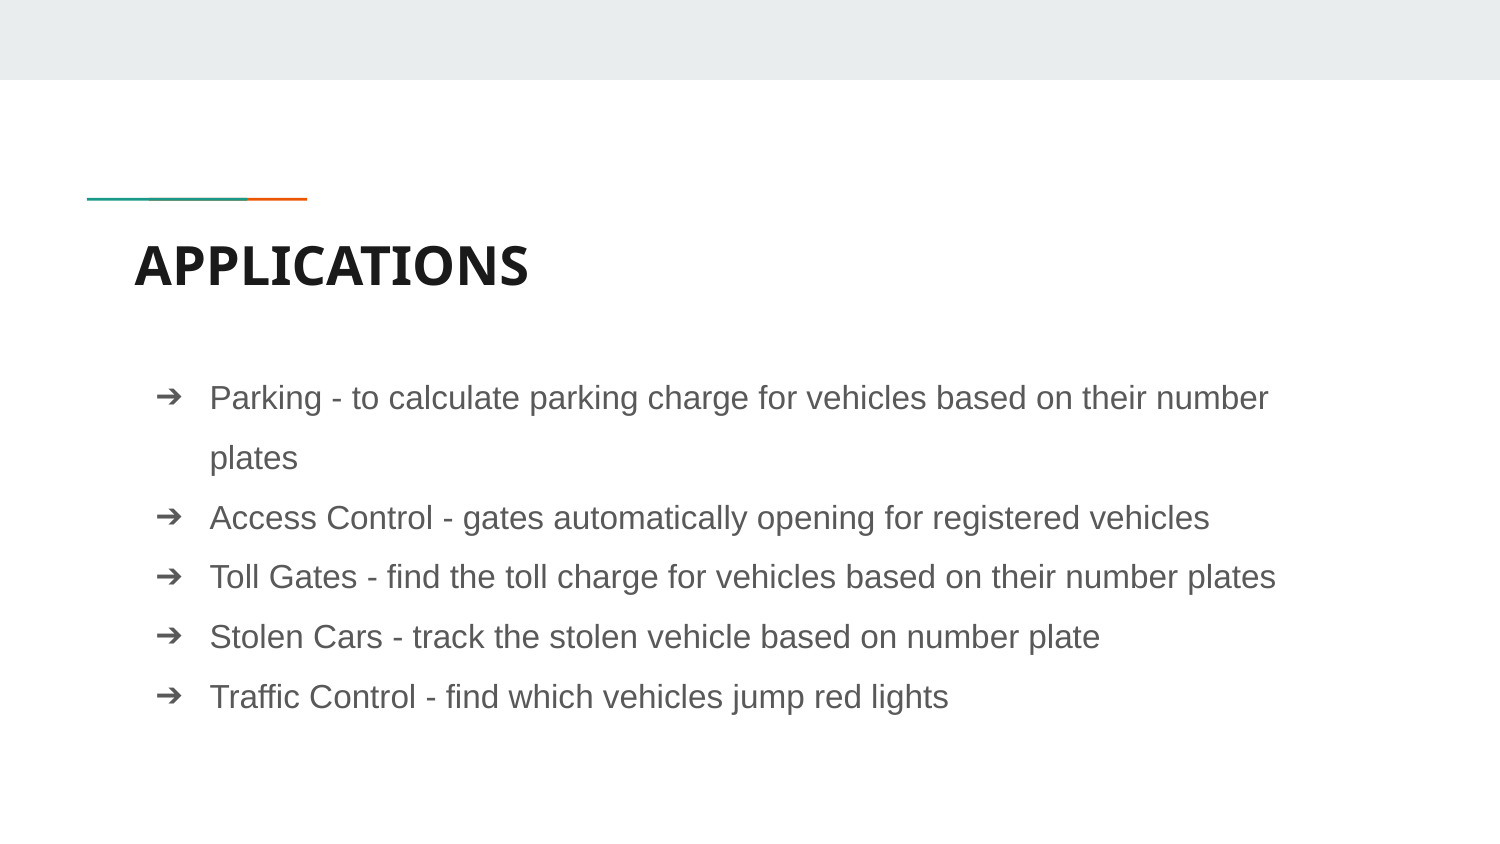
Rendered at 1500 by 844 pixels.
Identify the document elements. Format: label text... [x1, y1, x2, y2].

list Parking - to calculate parking charge for vehicles based on their number plates Access Control - gates automatically opening for registered vehicles Toll Gates - find the toll charge for vehicles based on their number plates Stolen Cars - track the stolen vehicle based on number plate Traffic Control - find which vehicles jump red lights [119, 341, 1381, 826]
title APPLICATIONS [119, 216, 1381, 305]
